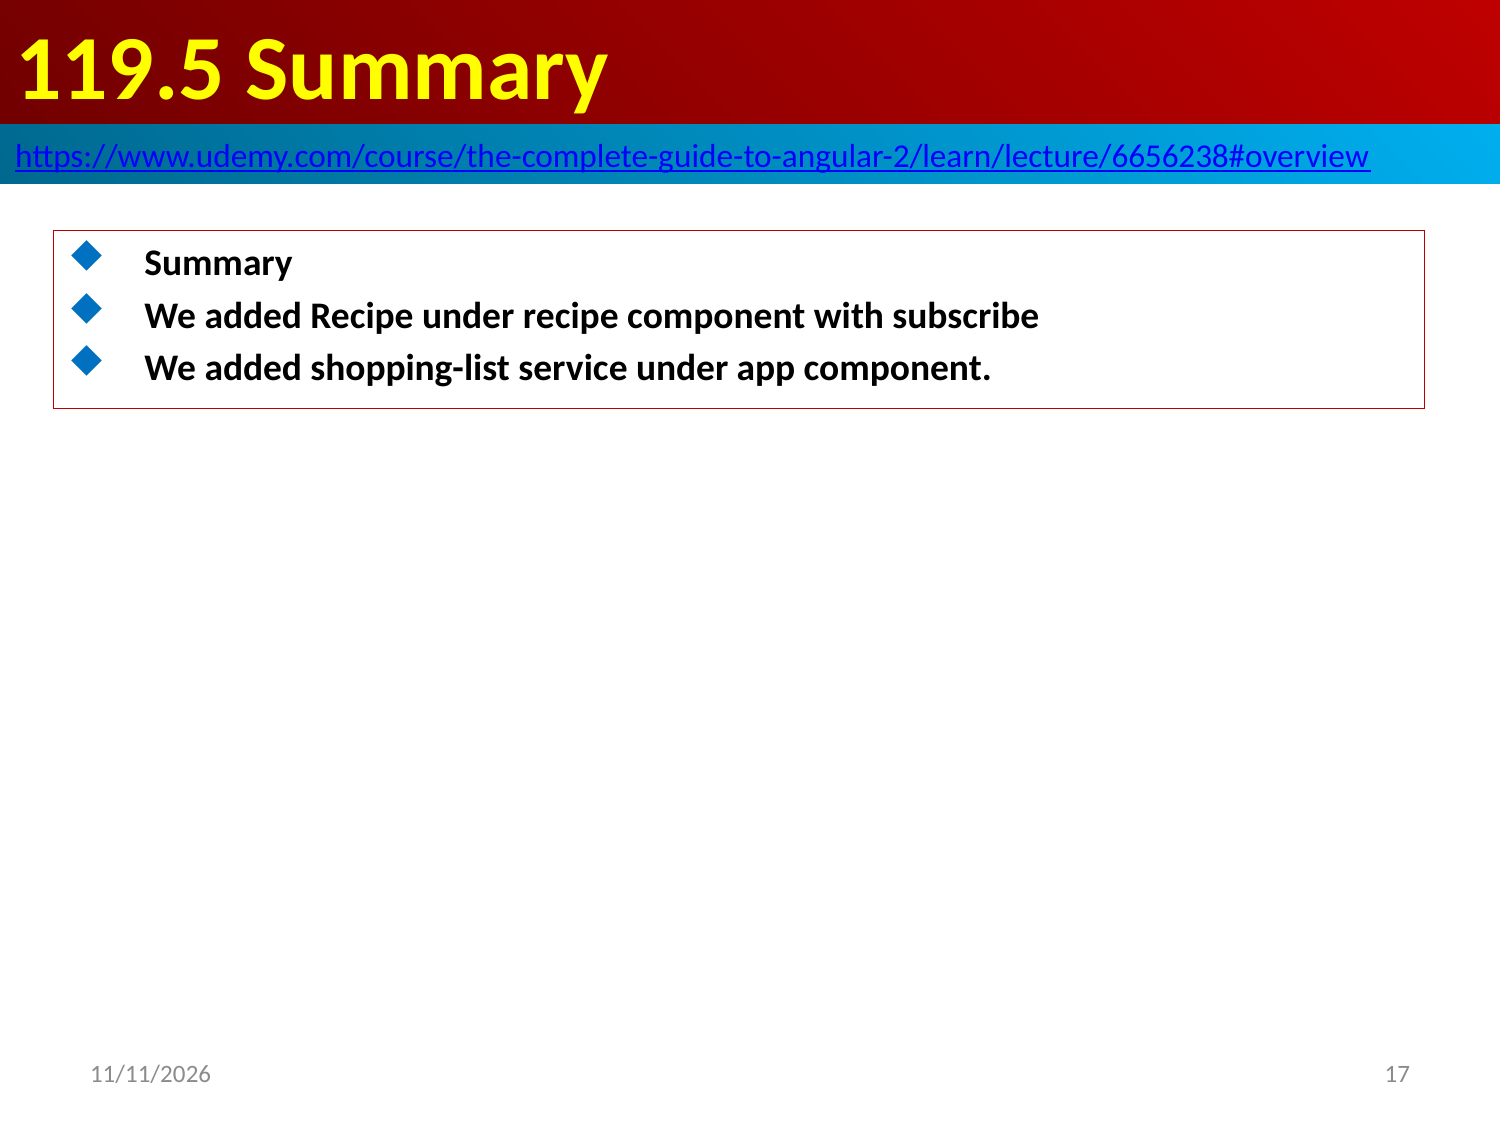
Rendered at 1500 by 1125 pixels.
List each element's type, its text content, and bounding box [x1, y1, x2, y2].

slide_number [75, 1042, 425, 1103]
text_box https://www.udemy.com/course/the-complete-guide-to-angular-2/learn/lecture/6656238#overview [0, 124, 1500, 184]
slide_number 17 [1074, 1042, 1425, 1103]
title 119.5 Summary [0, 0, 1500, 124]
subtitle Summary We added Recipe under recipe component with subscribe We added shopping-list service under app component. [53, 230, 1425, 409]
